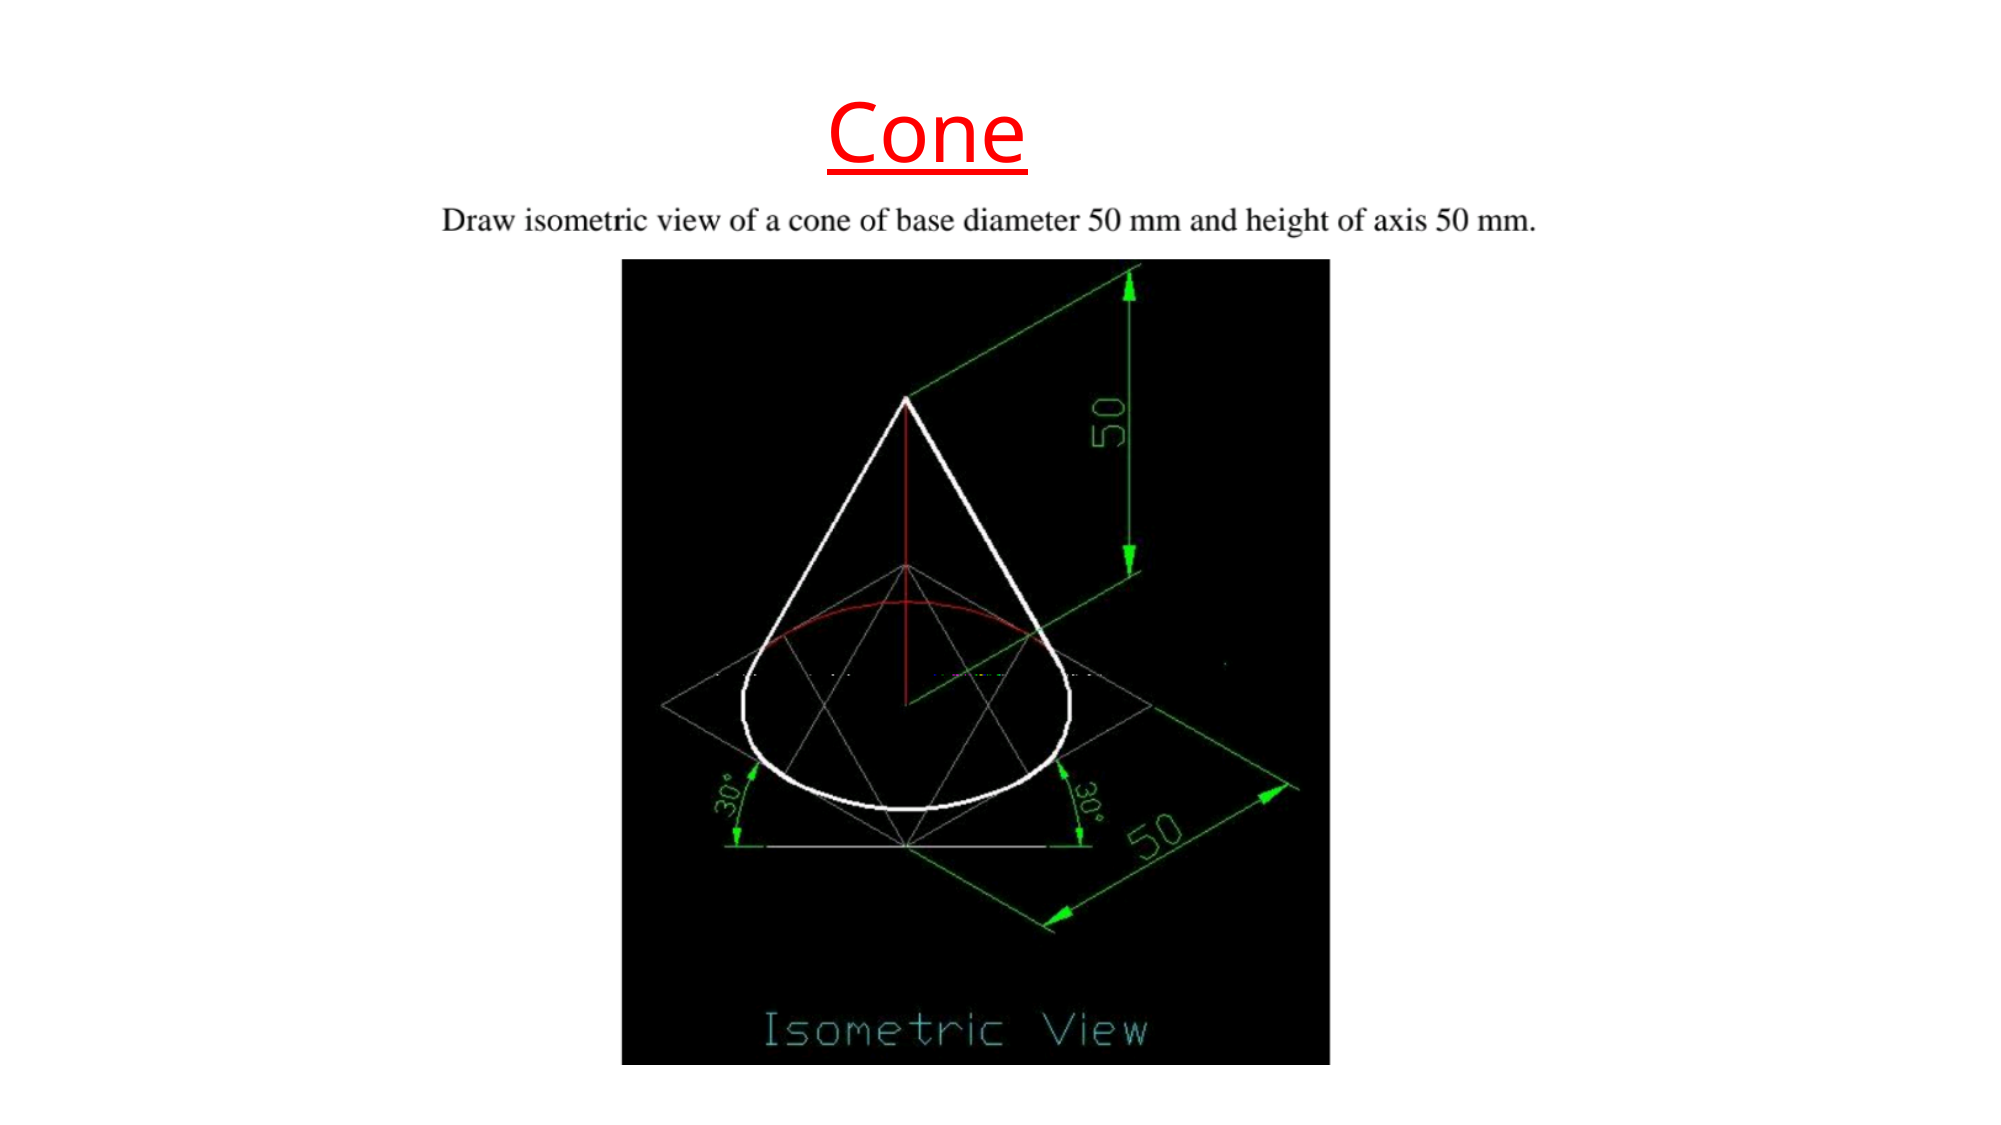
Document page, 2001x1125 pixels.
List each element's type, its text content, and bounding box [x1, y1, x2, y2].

picture [425, 194, 1543, 1065]
title Cone [811, 41, 1815, 230]
